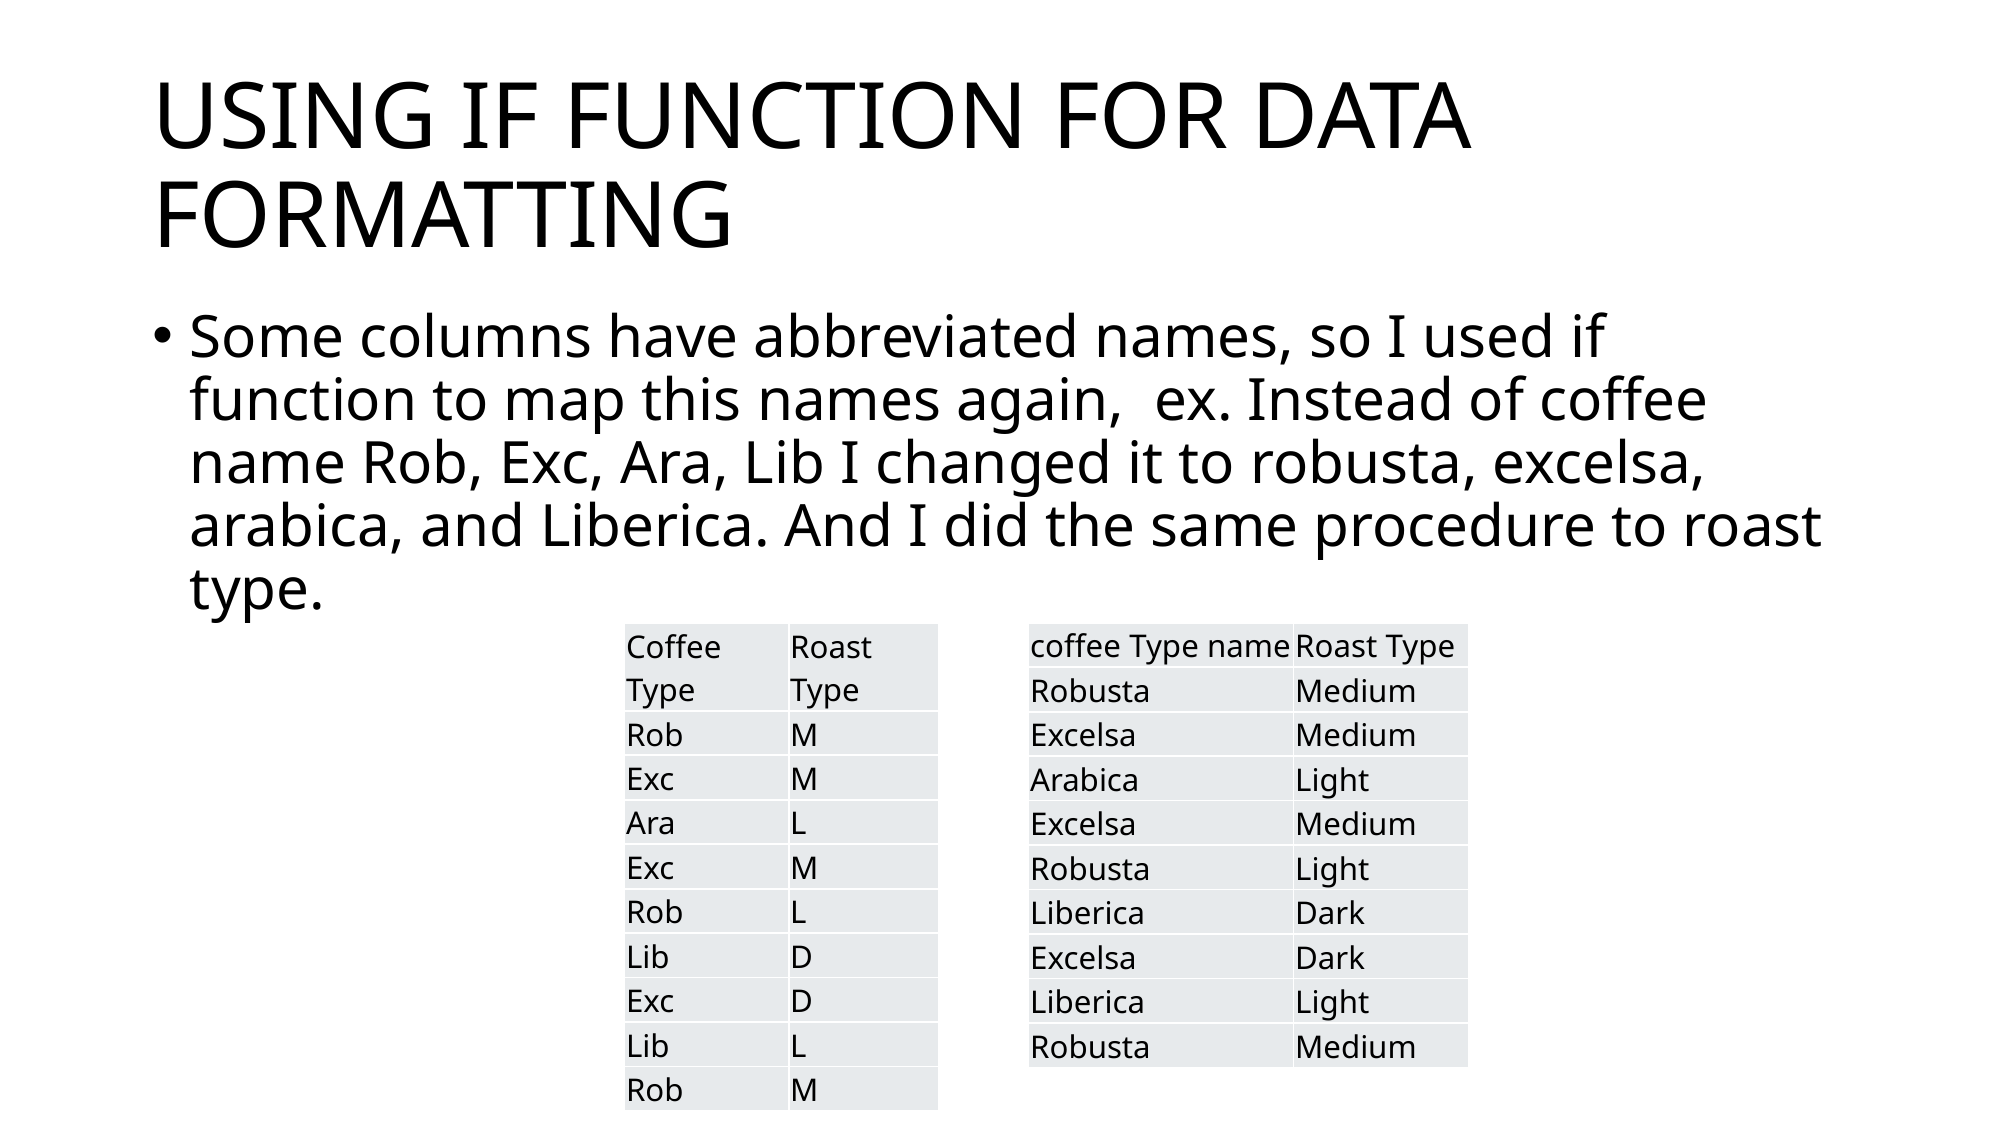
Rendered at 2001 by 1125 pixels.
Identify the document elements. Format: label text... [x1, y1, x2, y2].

table_header Roast Type [790, 624, 938, 710]
table_cell Exc [625, 978, 788, 1021]
table_cell Light [1294, 846, 1468, 889]
table_cell Excelsa [1029, 935, 1293, 978]
table_cell Dark [1294, 890, 1468, 933]
title USING IF FUNCTION FOR DATA FORMATTING [137, 59, 1920, 278]
table_header Coffee Type [625, 624, 788, 710]
table_cell Medium [1294, 668, 1468, 711]
table_cell Excelsa [1029, 713, 1293, 755]
table_cell L [790, 1023, 938, 1066]
table_header coffee Type name [1029, 624, 1293, 666]
table_cell Medium [1294, 1024, 1468, 1067]
table_cell Robusta [1029, 668, 1293, 711]
table_cell Robusta [1029, 1024, 1293, 1067]
list Some columns have abbreviated names, so I used if function to map this names again, ex. Instead of coffee name Rob, Exc, Ara, Lib I changed it to robusta, excelsa, arabica, and Liberica. And I did the same procedure to roast type. [137, 299, 1863, 1014]
table_cell M [790, 756, 938, 799]
table_cell Exc [625, 845, 788, 888]
table_cell Liberica [1029, 890, 1293, 933]
table_cell L [790, 890, 938, 932]
table_cell Lib [625, 1023, 788, 1066]
table_cell M [790, 712, 938, 754]
table_cell Arabica [1029, 757, 1293, 800]
table_cell Exc [625, 756, 788, 799]
table_cell Light [1294, 757, 1468, 800]
table_cell L [790, 801, 938, 843]
table_cell Medium [1294, 713, 1468, 755]
table_cell M [790, 845, 938, 888]
table_cell Dark [1294, 935, 1468, 978]
table_cell Lib [625, 934, 788, 977]
table_cell D [790, 934, 938, 977]
table_cell M [790, 1067, 938, 1110]
table_header Roast Type [1294, 624, 1468, 666]
table_cell Robusta [1029, 846, 1293, 889]
table_cell Rob [625, 1067, 788, 1110]
table_cell Rob [625, 890, 788, 932]
table_cell Medium [1294, 801, 1468, 844]
table_cell Excelsa [1029, 801, 1293, 844]
table_cell Light [1294, 979, 1468, 1022]
table_cell Liberica [1029, 979, 1293, 1022]
table_cell Rob [625, 712, 788, 754]
table_cell D [790, 978, 938, 1021]
table_cell Ara [625, 801, 788, 843]
